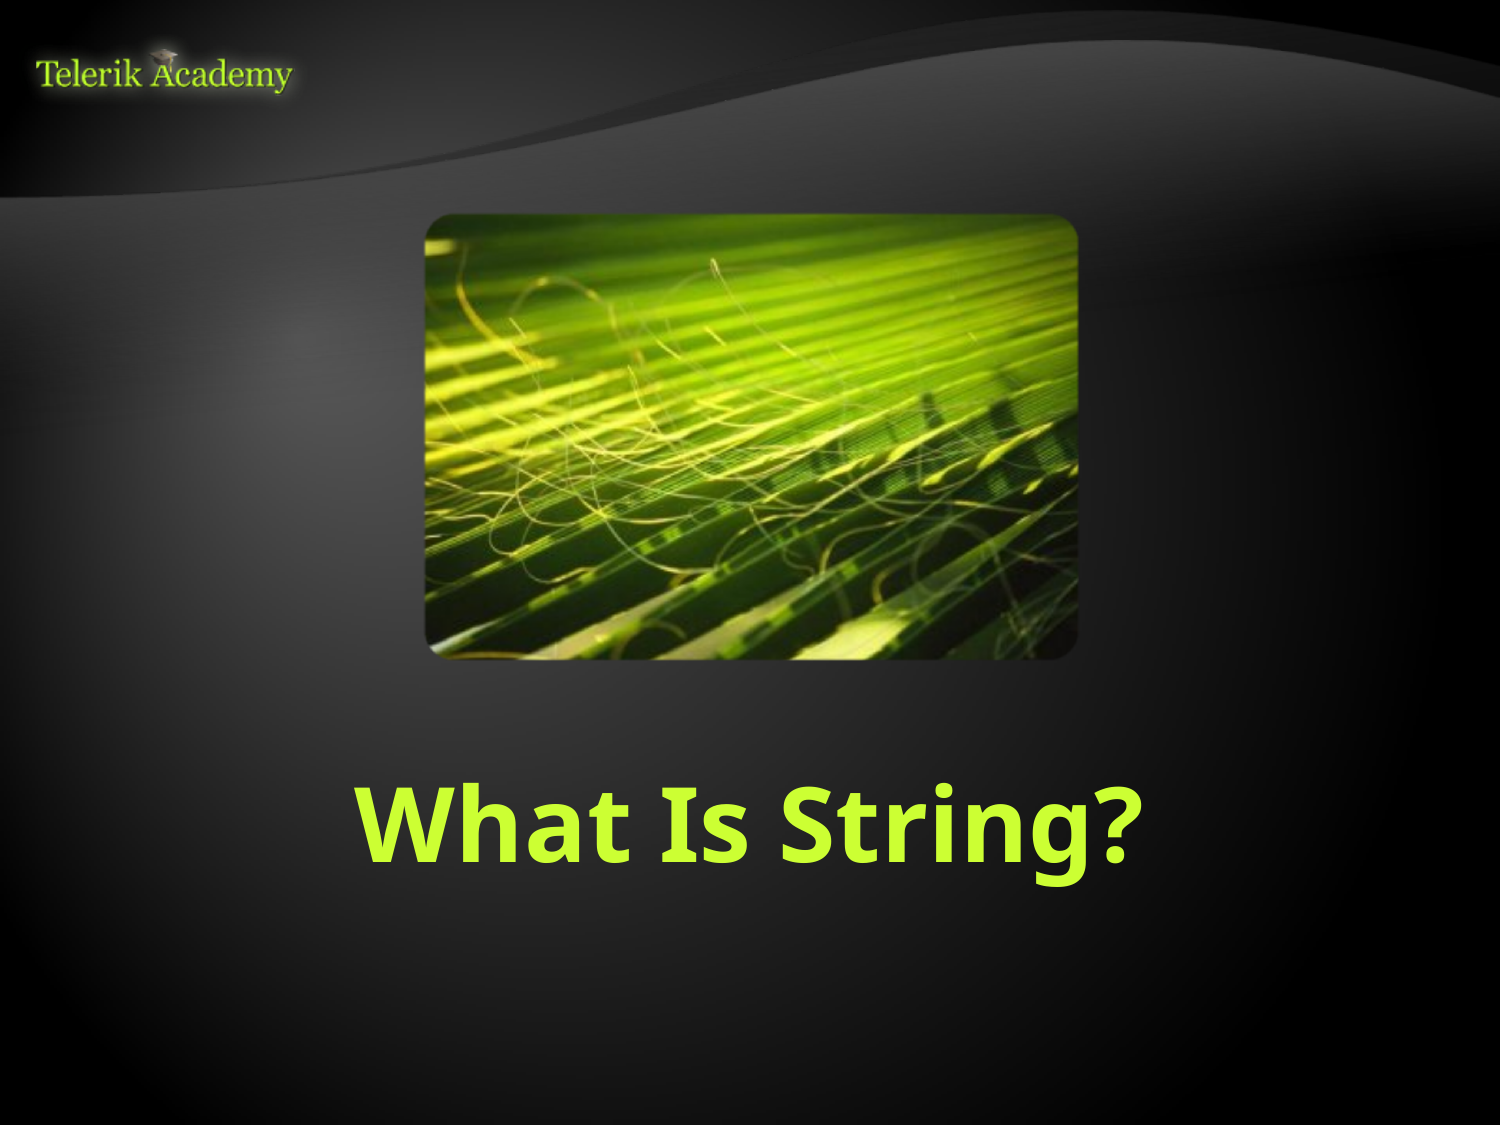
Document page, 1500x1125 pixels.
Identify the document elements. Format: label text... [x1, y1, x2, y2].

picture [0, 0, 1500, 1125]
title What Is String? [218, 754, 1282, 875]
